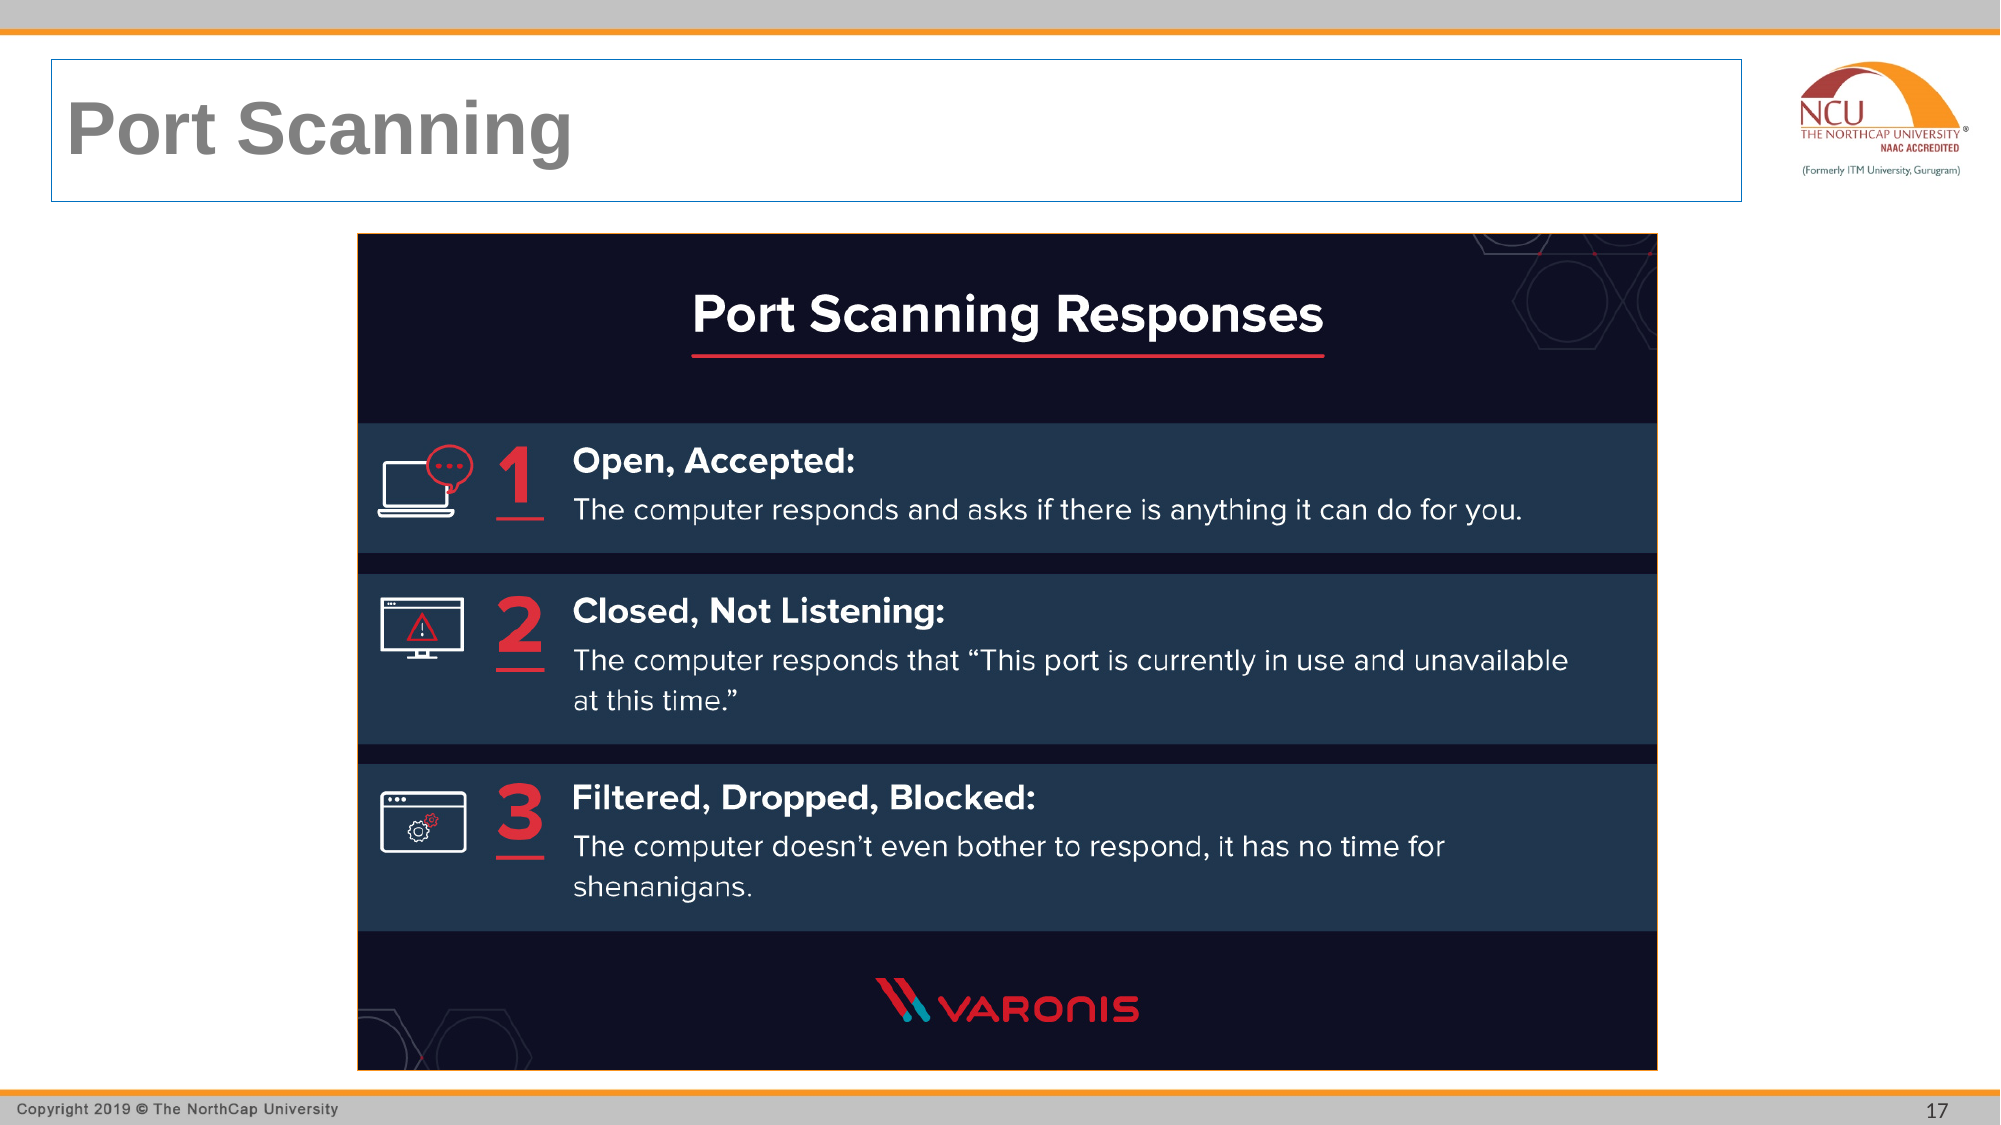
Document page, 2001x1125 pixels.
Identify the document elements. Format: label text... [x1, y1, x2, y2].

slide_number 17 [1791, 1094, 1964, 1125]
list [357, 233, 1658, 1071]
title Port Scanning [51, 59, 1742, 202]
picture [0, 0, 2000, 1125]
